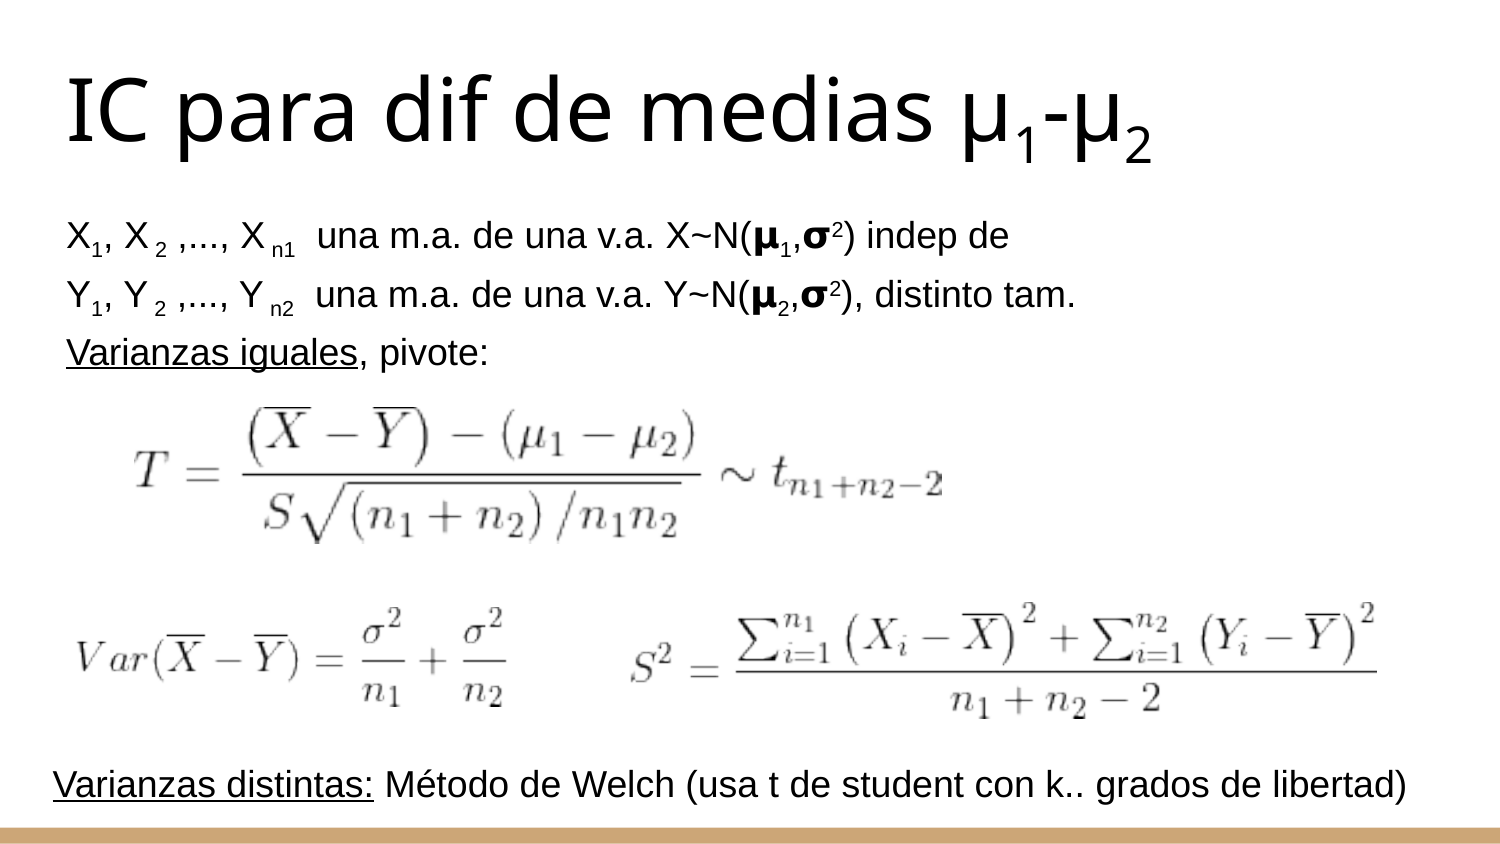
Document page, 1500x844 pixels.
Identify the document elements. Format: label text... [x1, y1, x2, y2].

picture [134, 406, 942, 544]
picture [629, 601, 1377, 719]
title IC para dif de medias μ1-μ2 [51, 51, 1449, 188]
list Varianzas distintas: Método de Welch (usa t de student con k.. grados de libertad) [37, 738, 1500, 844]
picture [74, 607, 512, 707]
list X1, X 2 ,..., X n1 una m.a. de una v.a. X~N(𝝻1,𝞂2) indep de Y1, Y 2 ,..., Y n2 una m.a. de una v.a. Y~N(𝝻2,𝞂2), distinto tam. Varianzas iguales, pivote: [51, 188, 1449, 444]
